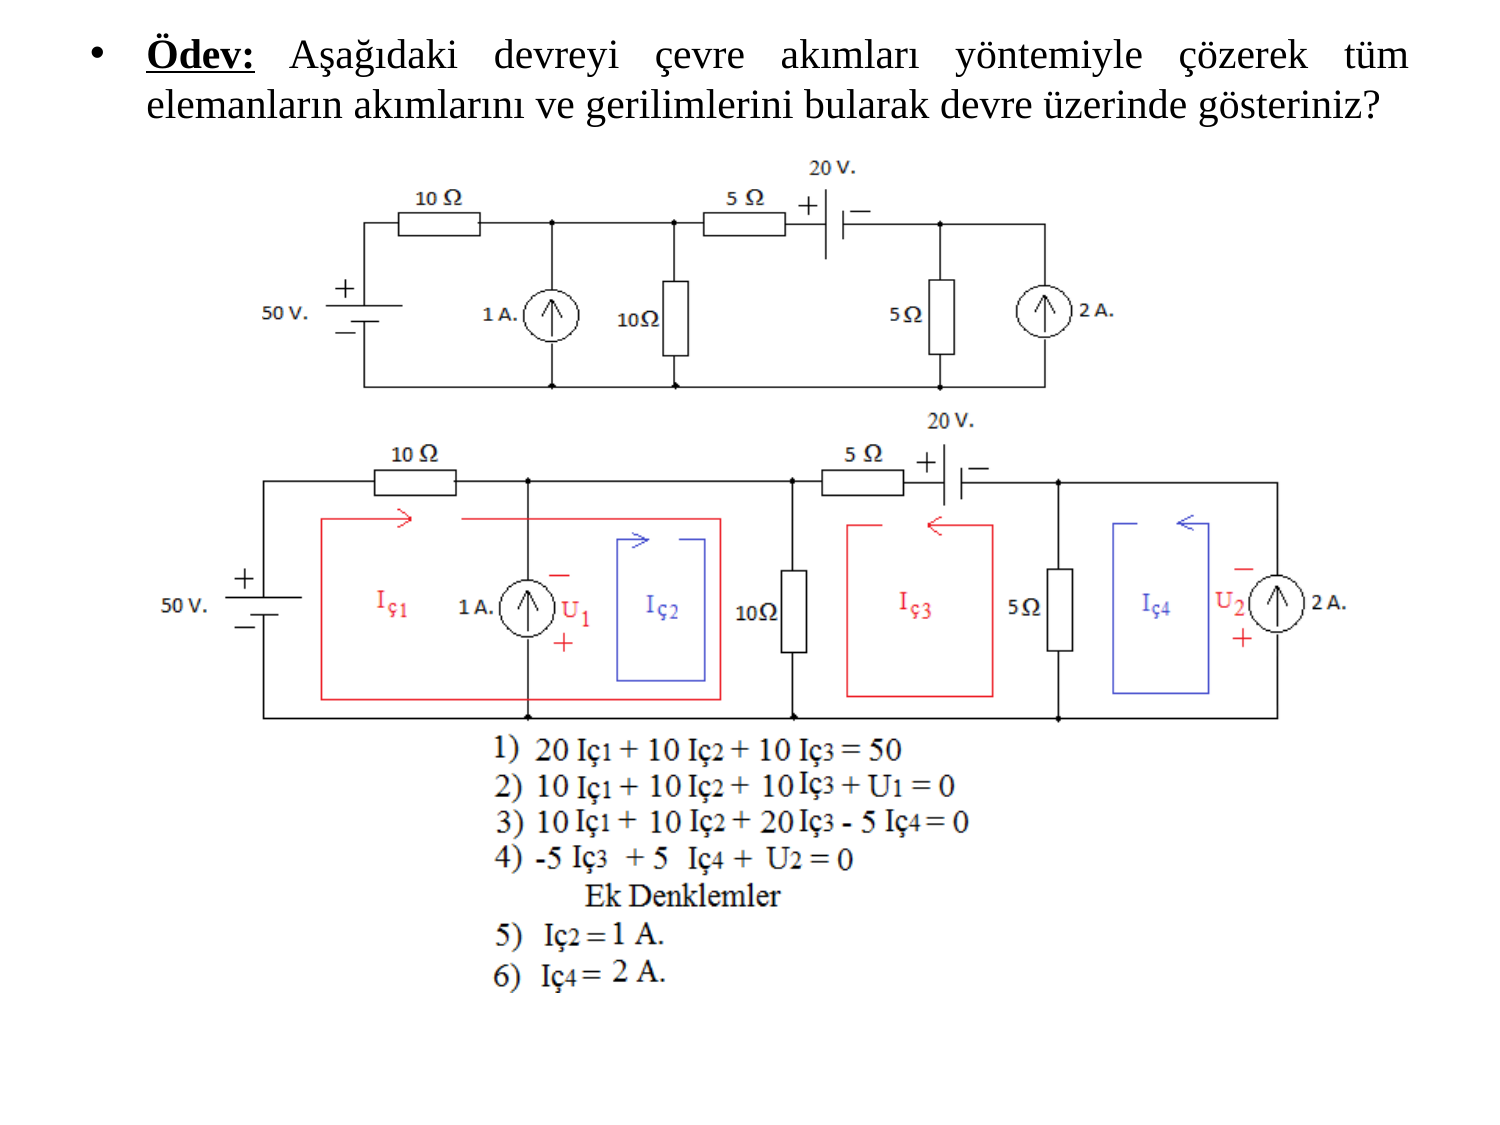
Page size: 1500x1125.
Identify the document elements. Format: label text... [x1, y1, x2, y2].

list Ödev: Aşağıdaki devreyi çevre akımları yöntemiyle çözerek tüm elemanların akımlarını ve gerilimlerini bularak devre üzerinde gösteriniz? [75, 19, 1425, 1106]
picture [152, 148, 1352, 993]
